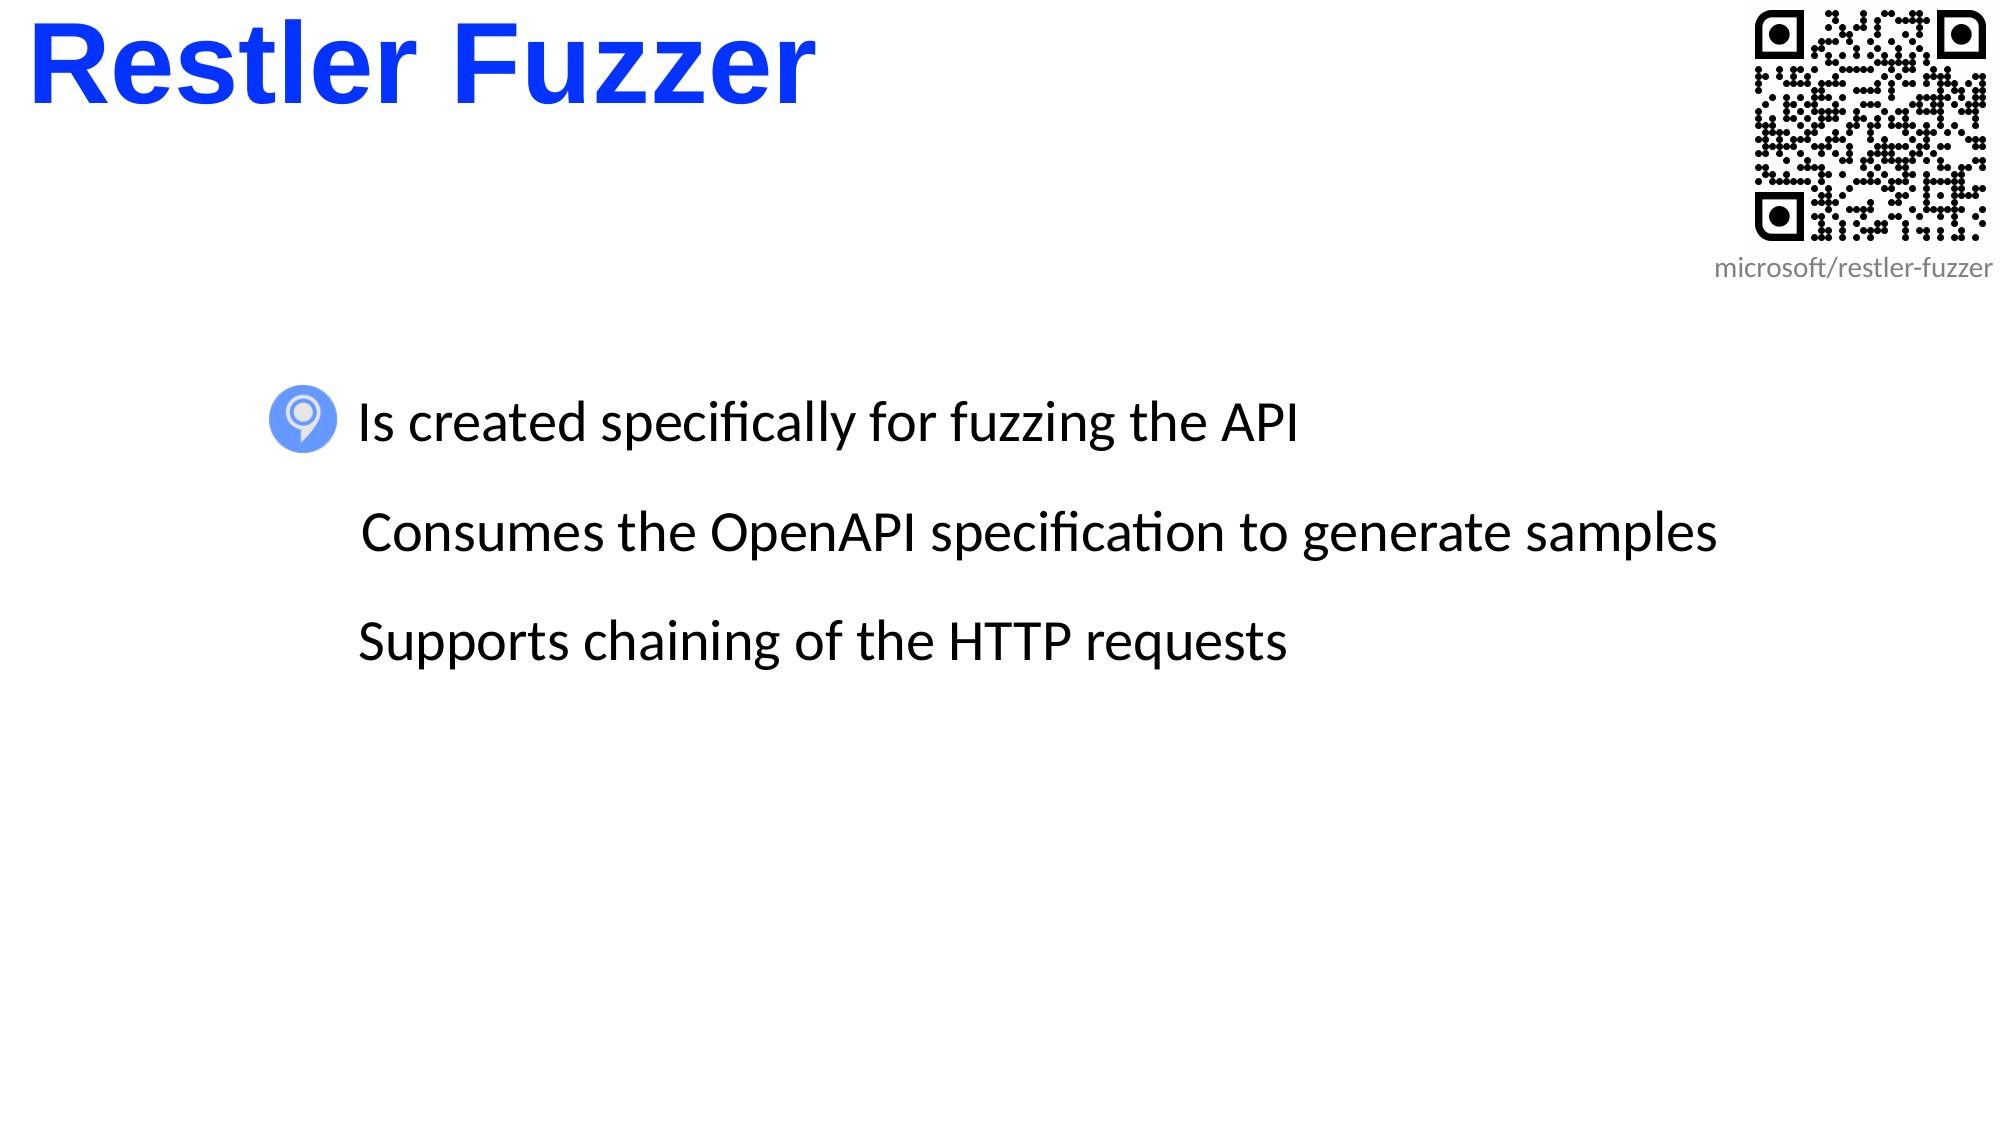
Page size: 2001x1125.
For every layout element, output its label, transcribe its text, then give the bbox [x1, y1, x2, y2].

picture [1741, 0, 2000, 255]
text_box microsoft/restler-fuzzer [1699, 241, 2000, 292]
picture [268, 384, 338, 454]
text_box Is created specifically for fuzzing the API [343, 376, 1316, 461]
text_box Consumes the OpenAPI specification to generate samples [346, 485, 1734, 571]
text_box Restler Fuzzer [12, 0, 1741, 127]
text_box Supports chaining of the HTTP requests [343, 594, 1304, 680]
